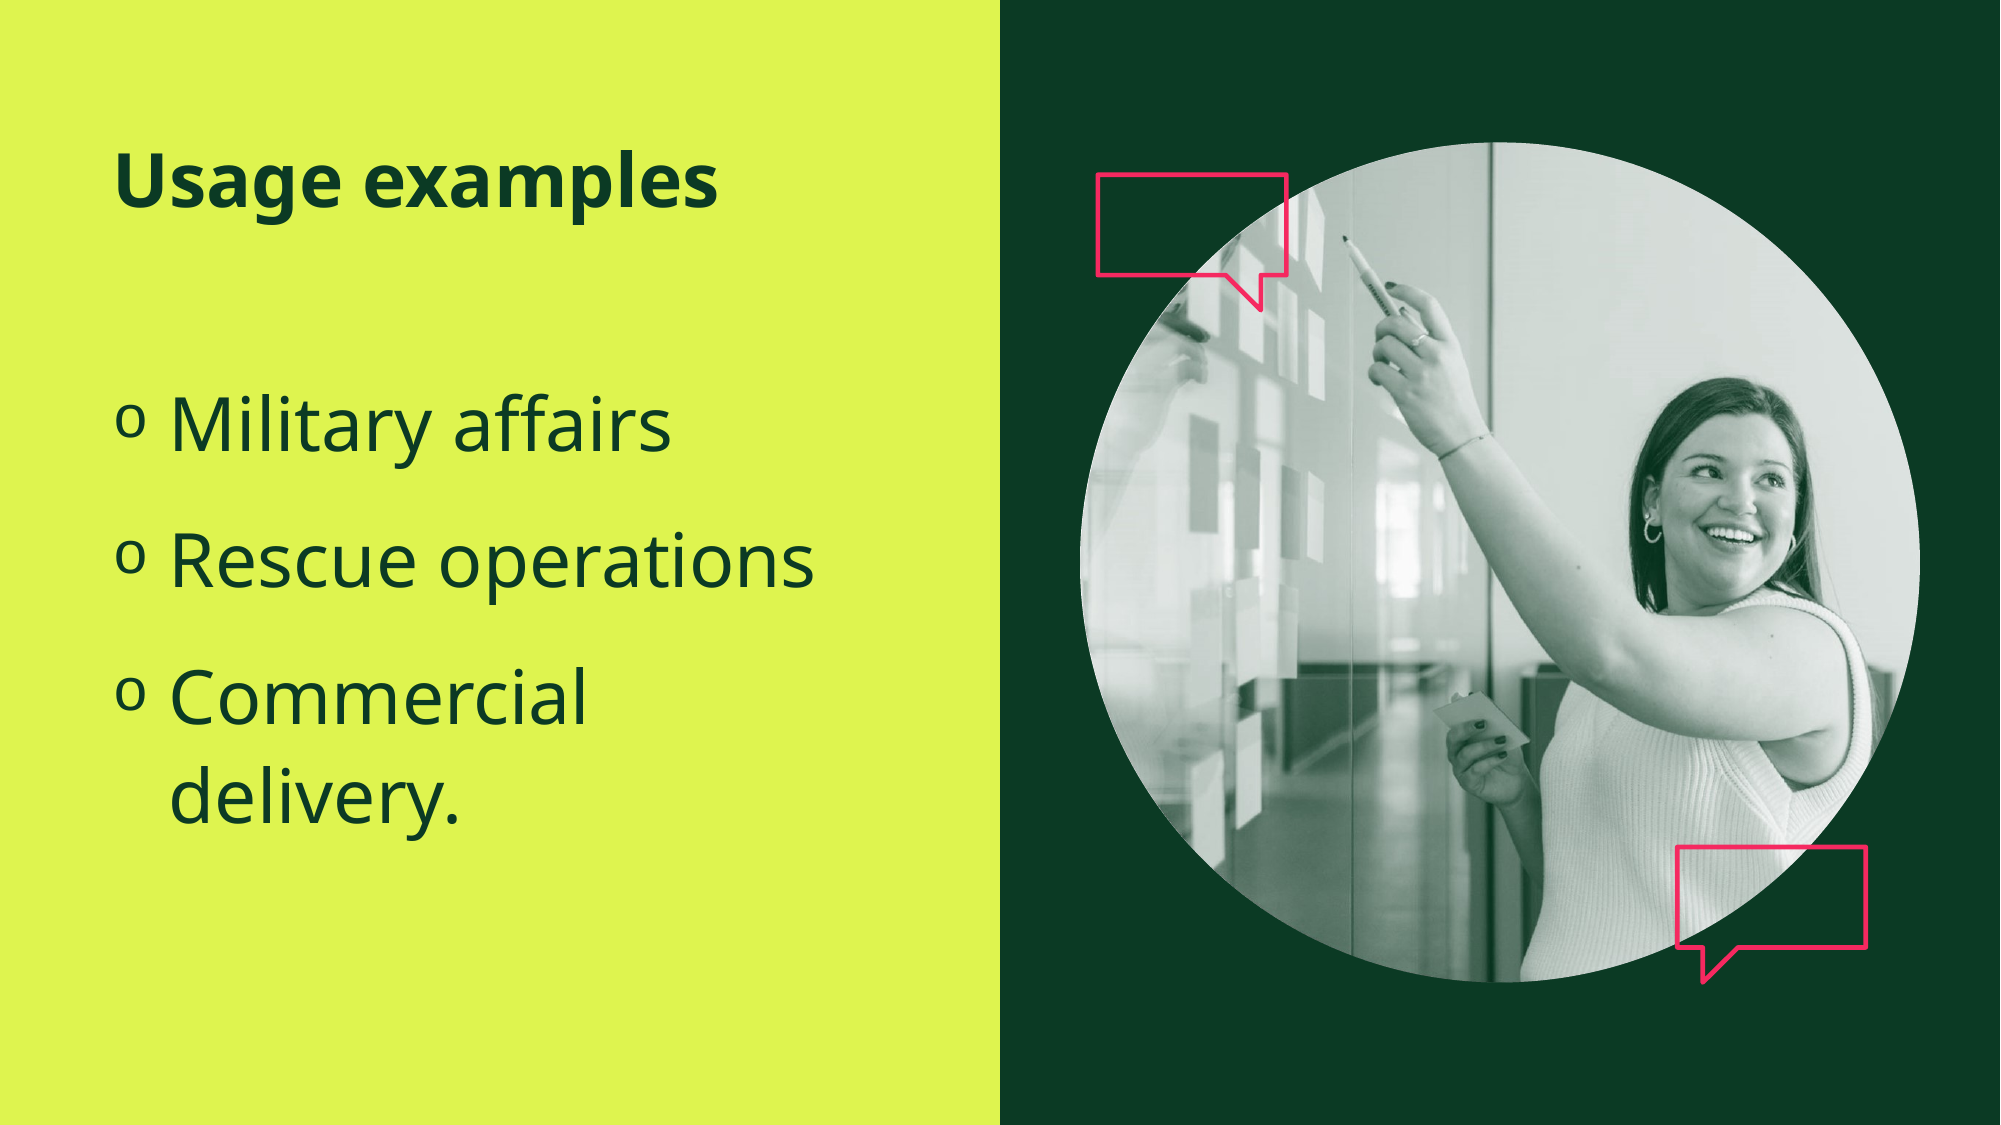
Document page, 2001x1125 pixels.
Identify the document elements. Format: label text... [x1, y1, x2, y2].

list Military affairs Rescue operations Commercial delivery. [112, 367, 900, 1010]
title Usage examples [112, 9, 900, 358]
picture [1079, 141, 1921, 983]
